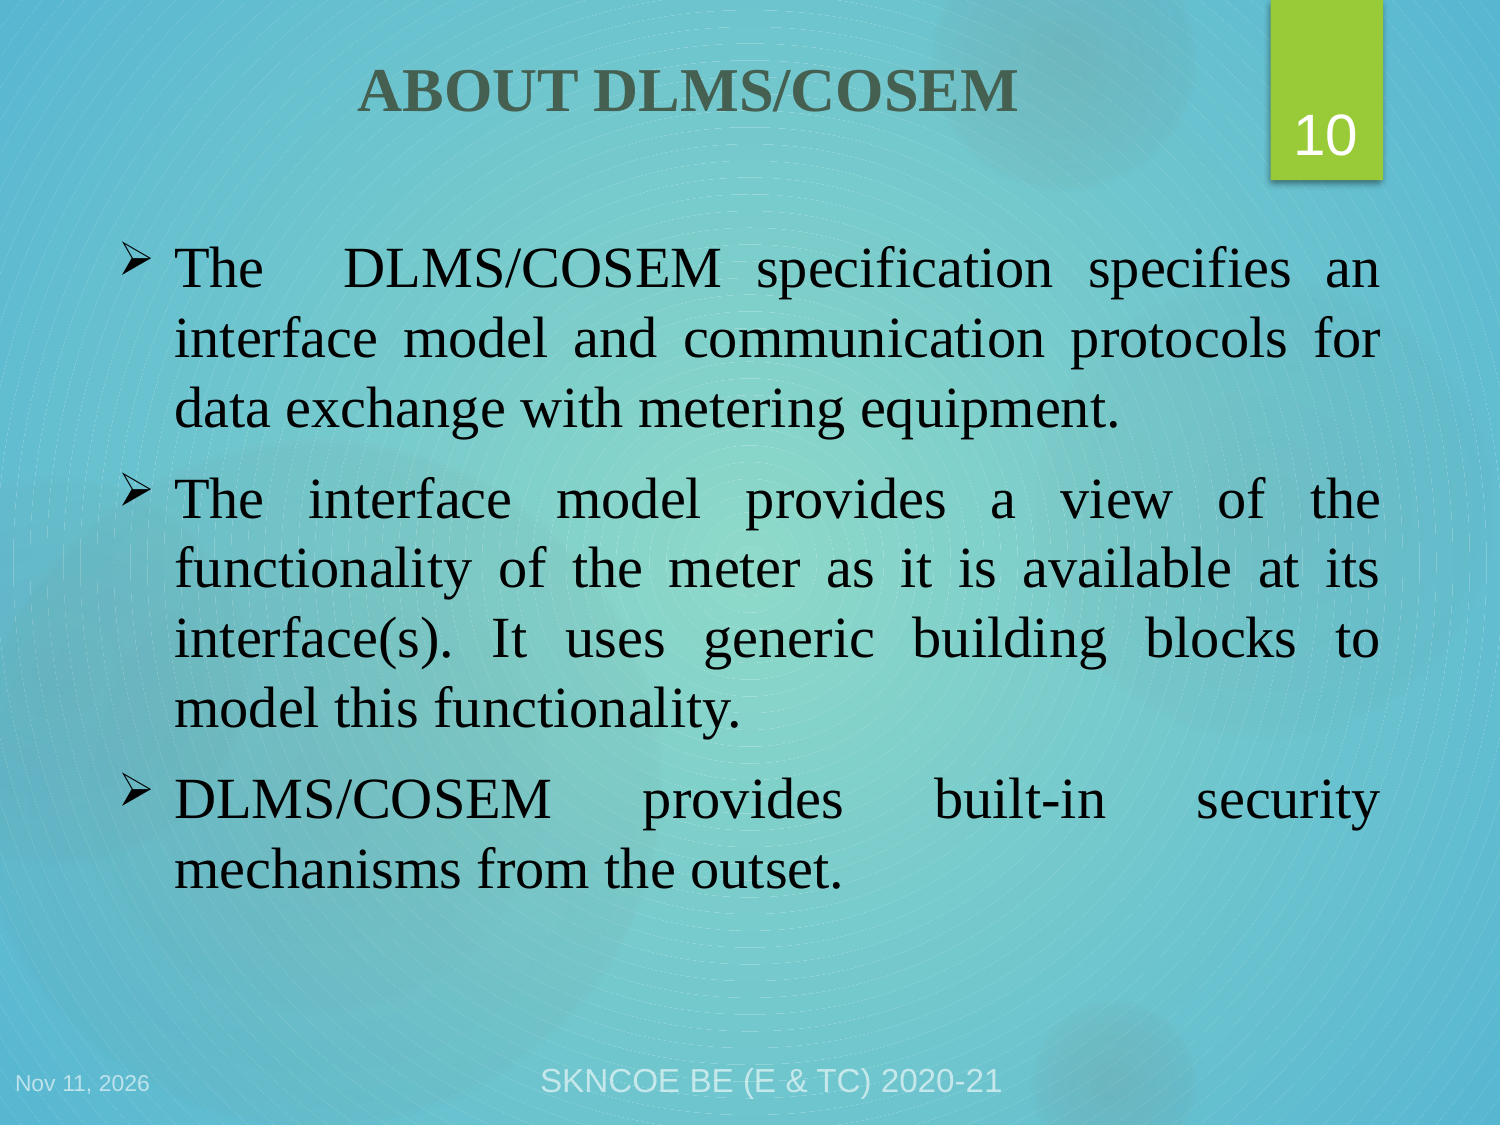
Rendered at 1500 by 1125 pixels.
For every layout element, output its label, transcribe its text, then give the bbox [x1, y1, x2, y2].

title ABOUT DLMS/COSEM [41, 42, 1336, 133]
list The DLMS/COSEM specification specifies an interface model and communication protocols for data exchange with metering equipment. The interface model provides a view of the functionality of the meter as it is available at its interface(s). It uses generic building blocks to model this functionality. DLMS/COSEM provides built-in security mechanisms from the outset. [103, 221, 1397, 1061]
slide_number 29-Apr-21 [0, 1061, 266, 1107]
slide_number 10 [1273, 48, 1378, 175]
footer SKNCOE BE (E & TC) 2020-21 [525, 1069, 1159, 1107]
